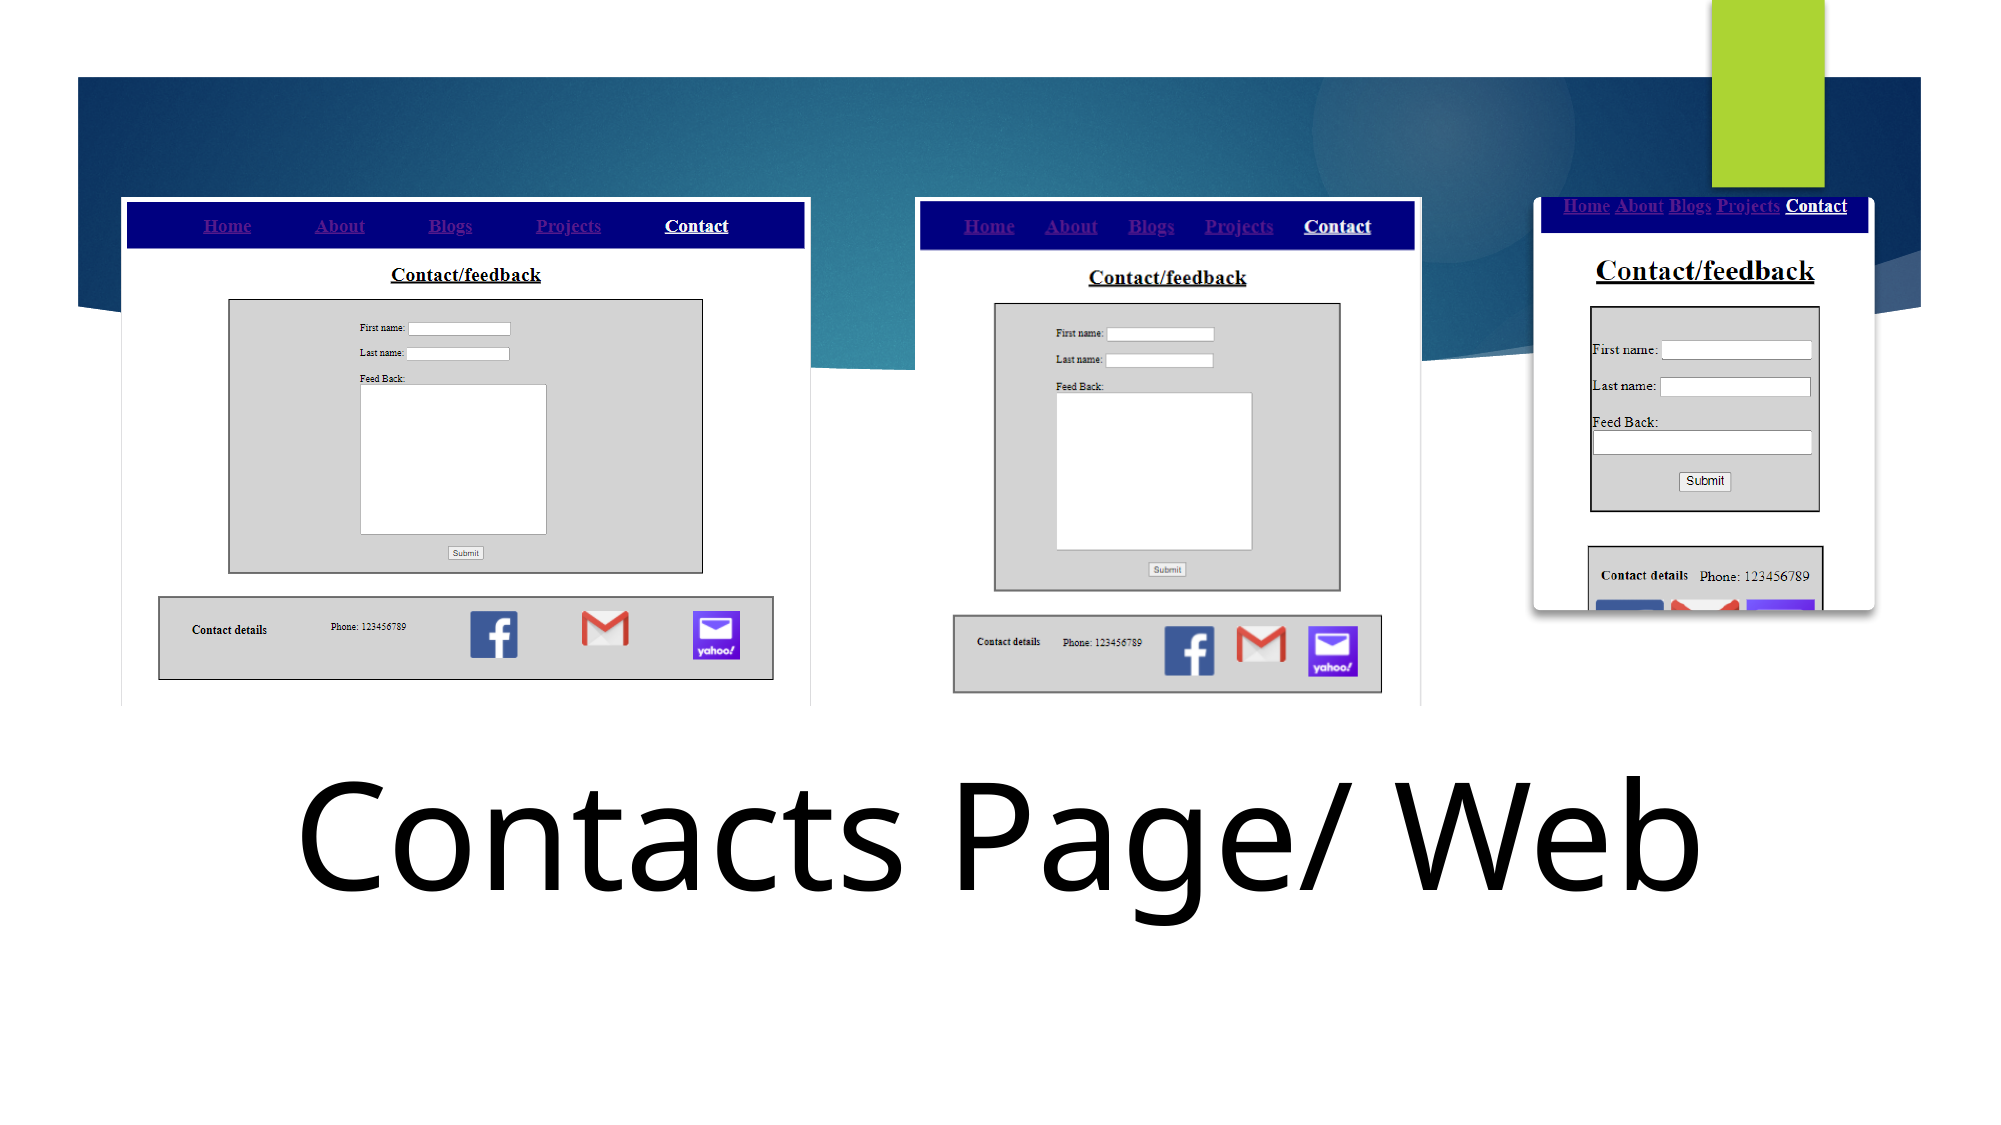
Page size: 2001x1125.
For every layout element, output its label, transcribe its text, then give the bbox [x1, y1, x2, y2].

picture [915, 196, 1422, 706]
picture [1533, 196, 1875, 611]
picture [120, 196, 811, 706]
title Contacts Page/ Web [106, 613, 1894, 928]
